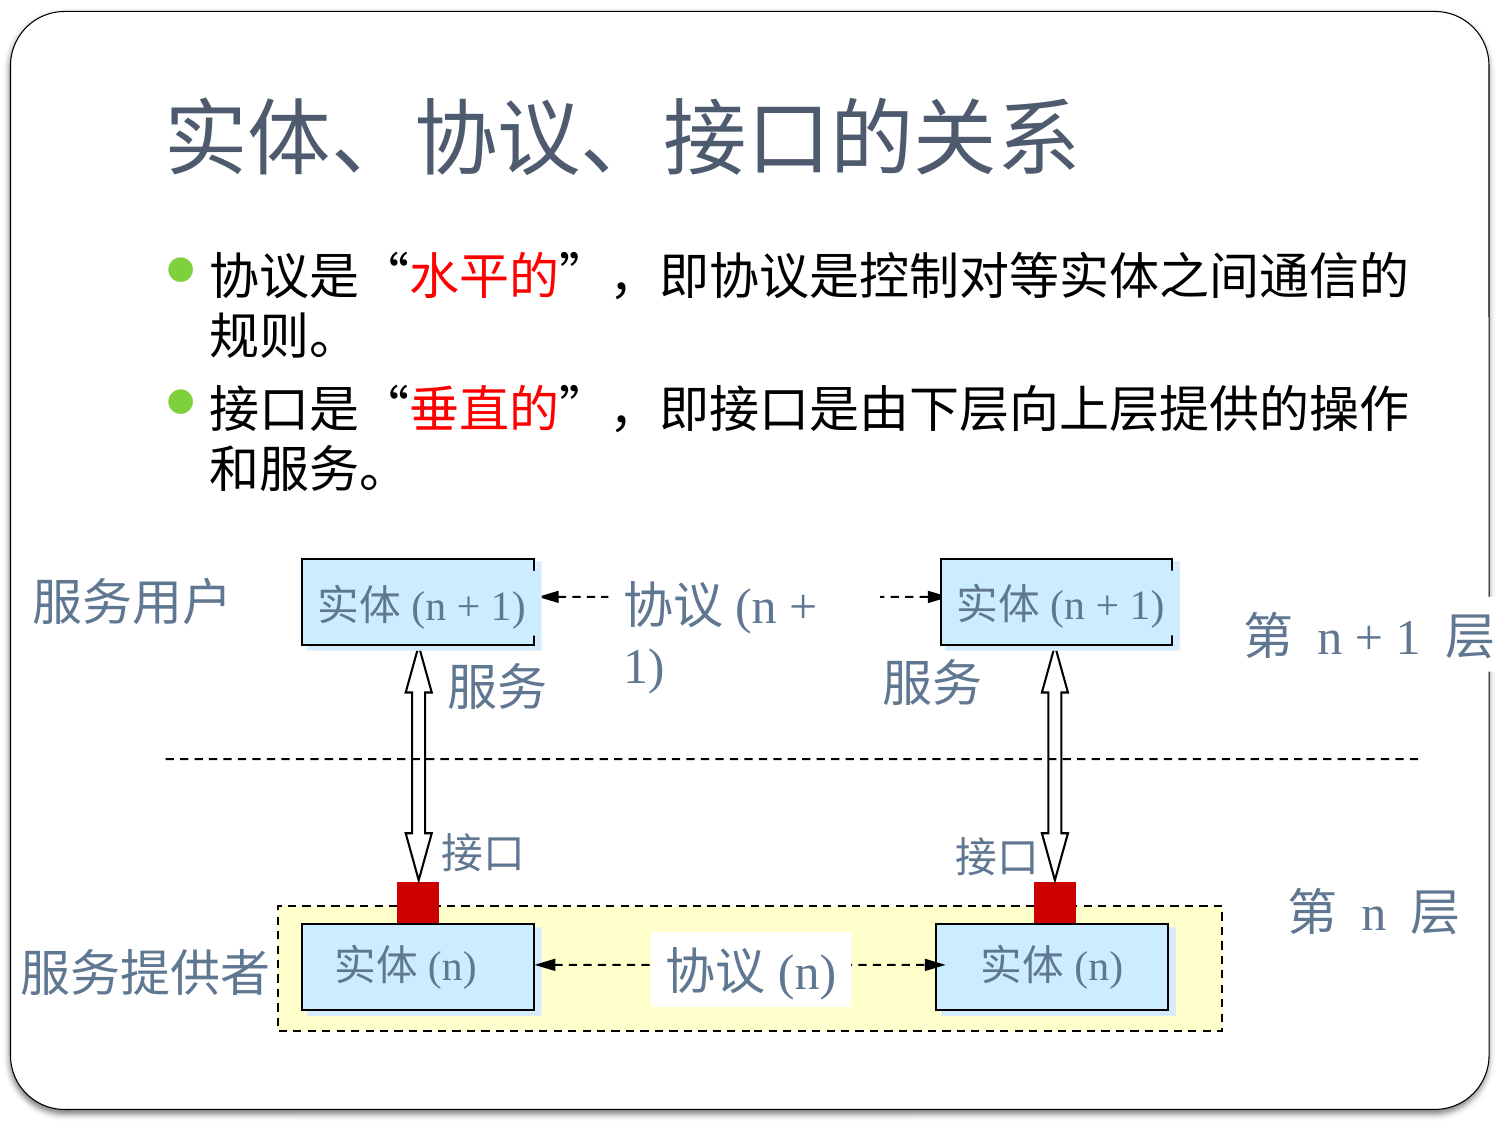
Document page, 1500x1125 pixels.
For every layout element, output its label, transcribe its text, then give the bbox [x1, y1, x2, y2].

title 实体、协议、接口的关系 [150, 45, 1425, 233]
text_box 第 n + 1 层 [1229, 596, 1500, 672]
text_box [922, 958, 946, 972]
text_box [541, 590, 564, 604]
text_box 服务用户 [17, 562, 248, 638]
text_box [534, 958, 561, 972]
text_box [1041, 650, 1068, 881]
text_box [302, 558, 535, 645]
text_box [936, 924, 1169, 1011]
text_box 实体(n + 1) [942, 570, 1180, 636]
text_box 协议(n + 1) [608, 566, 880, 702]
text_box [277, 906, 1223, 1032]
text_box 接口 [427, 819, 541, 885]
text_box 服务 [432, 648, 563, 723]
text_box [1035, 883, 1075, 924]
text_box [302, 924, 535, 1011]
text_box [925, 590, 940, 604]
text_box 实体(n) [966, 931, 1139, 996]
text_box 实体(n + 1) [303, 570, 541, 636]
text_box [405, 650, 432, 881]
text_box [398, 883, 438, 924]
text_box 实体(n) [319, 931, 492, 996]
text_box 接口 [940, 823, 1055, 889]
list 协议是“水平的”，即协议是控制对等实体之间通信的规则。 接口是“垂直的”，即接口是由下层向上层提供的操作和服务。 [150, 237, 1425, 988]
text_box 第 n 层 [1273, 873, 1476, 949]
text_box [1046, 529, 1077, 625]
text_box 服务提供者 [5, 934, 286, 1009]
text_box 服务 [867, 644, 998, 720]
text_box [940, 558, 1173, 645]
text_box 协议(n) [651, 932, 852, 1007]
